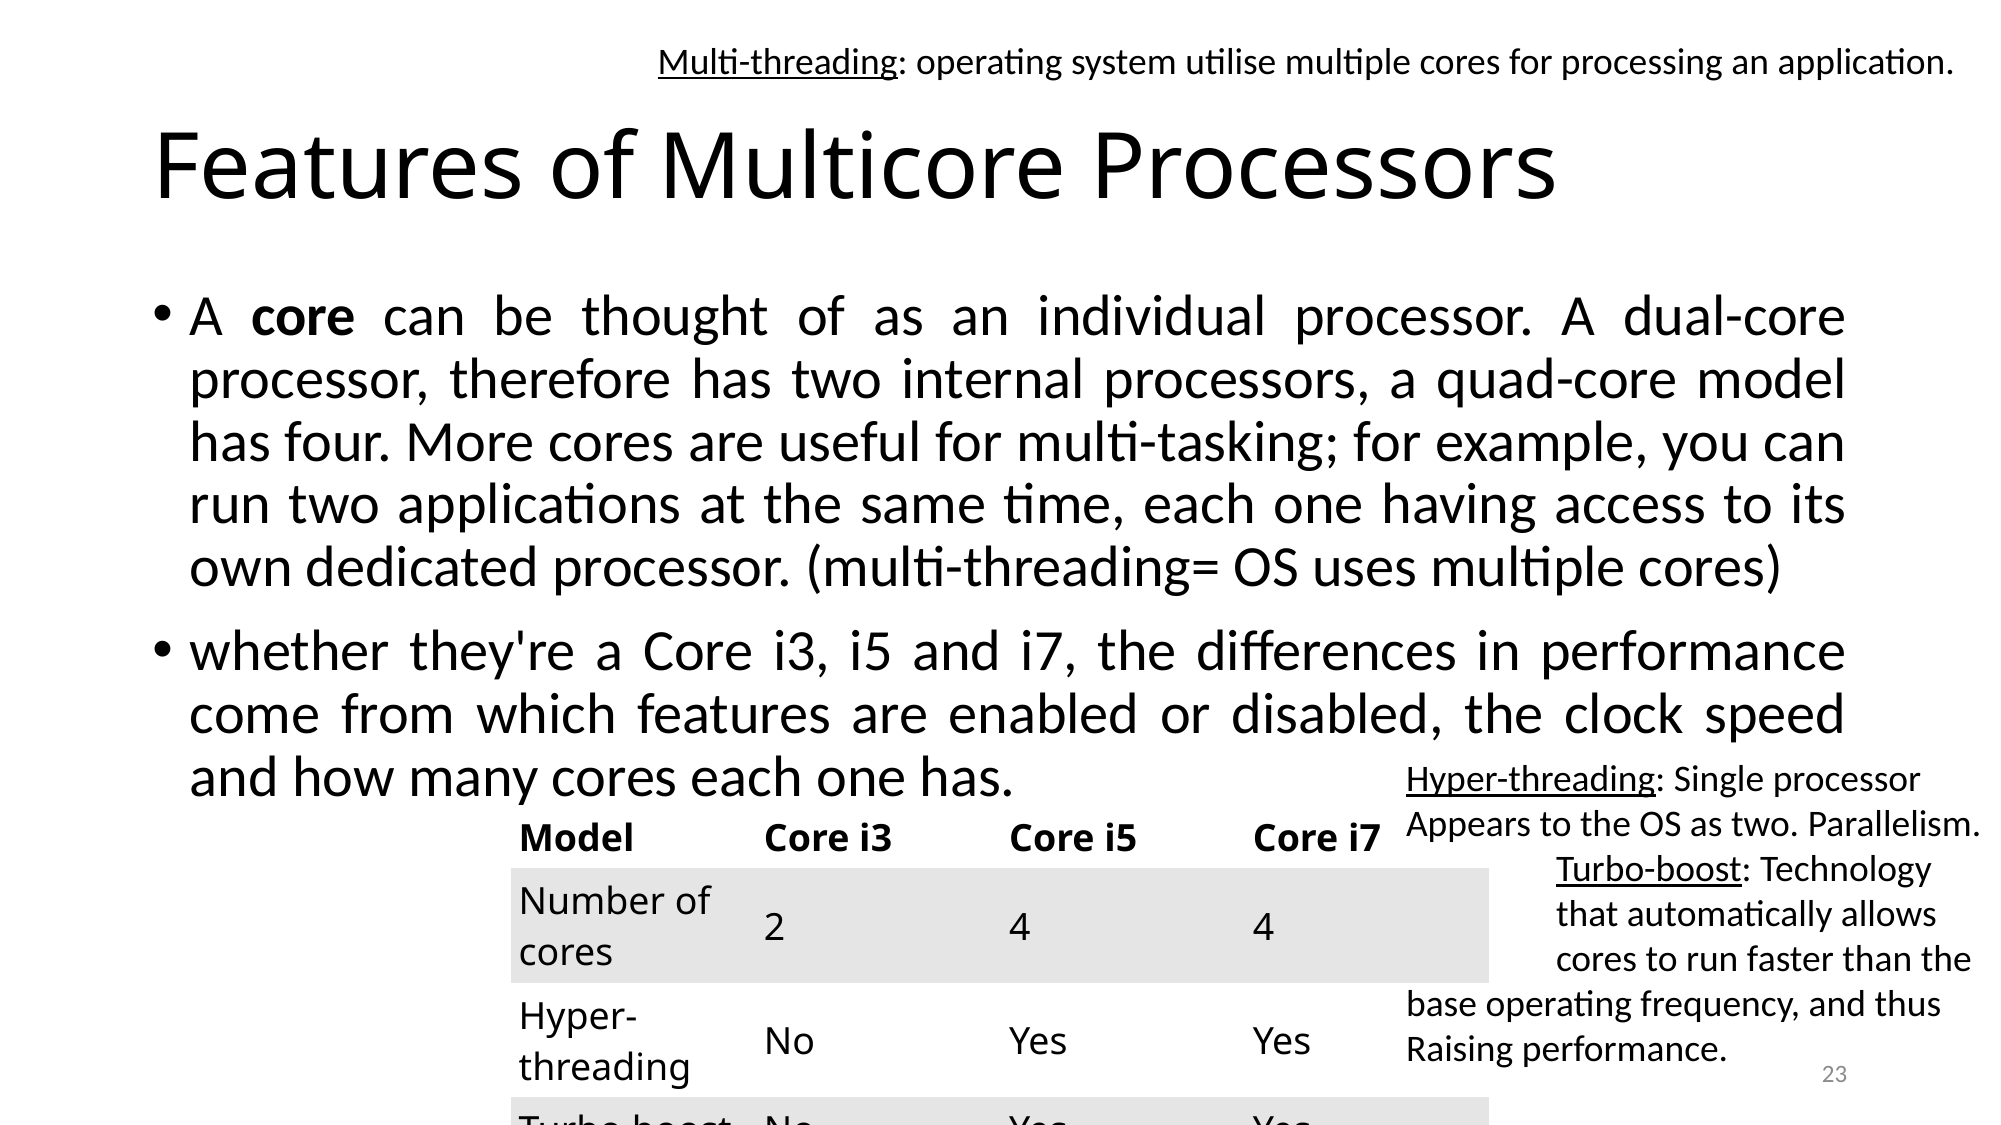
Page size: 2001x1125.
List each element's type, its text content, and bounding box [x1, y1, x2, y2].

table_cell 4 [1245, 868, 1391, 983]
table_cell Yes [1001, 1097, 1245, 1125]
title Features of Multicore Processors [137, 59, 1863, 277]
table_cell Turbo boost [511, 1097, 756, 1125]
table_cell No [756, 1097, 1001, 1125]
table_cell No [756, 983, 1001, 1097]
text_box Hyper-threading: Single processor Appears to the OS as two. Parallelism. Turbo-boost: Technology that automatically allows cores to run faster than the base operating frequency, and thus Raising performance. [1391, 746, 1997, 1077]
table_cell Number of cores [511, 868, 756, 983]
table_cell 2 [756, 868, 1001, 983]
table_cell Yes [1245, 1097, 1489, 1125]
list A core can be thought of as an individual processor. A dual-core processor, therefore has two internal processors, a quad-core model has four. More cores are useful for multi-tasking; for example, you can run two applications at the same time, each one having access to its own dedicated processor. (multi-threading= OS uses multiple cores) whether they're a Core i3, i5 and i7, the differences in performance come from which features are enabled or disabled, the clock speed and how many cores each one has. [137, 277, 1863, 992]
table_header Core i7 [1245, 805, 1391, 868]
slide_number 23 [1412, 1042, 1863, 1103]
table_header Core i3 [756, 805, 1001, 868]
text_box Multi-threading: operating system utilise multiple cores for processing an application. [642, 29, 1972, 90]
table_header Core i5 [1001, 805, 1245, 868]
table_cell Yes [1245, 983, 1412, 1097]
table_cell Hyper-threading [511, 983, 756, 1097]
table_header Model [511, 805, 756, 868]
table_cell Yes [1001, 983, 1245, 1097]
table_cell 4 [1001, 868, 1245, 983]
